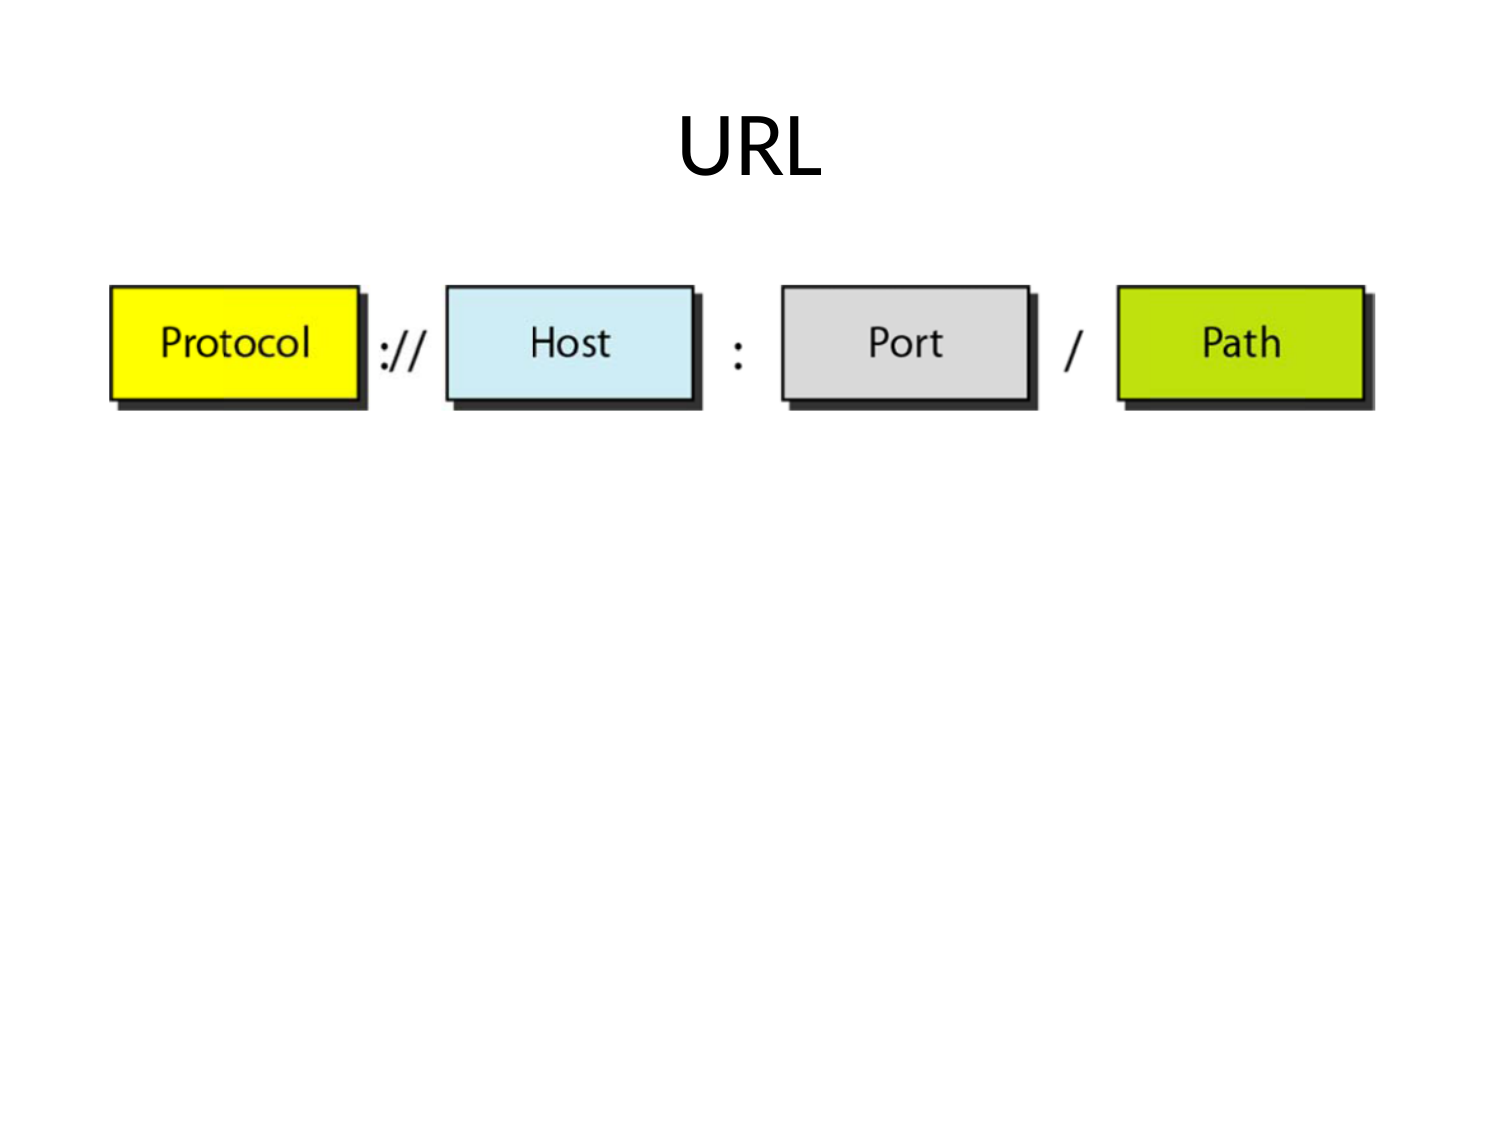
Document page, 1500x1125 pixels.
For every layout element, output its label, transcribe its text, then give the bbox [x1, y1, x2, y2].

title URL [75, 45, 1425, 233]
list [74, 262, 1426, 430]
